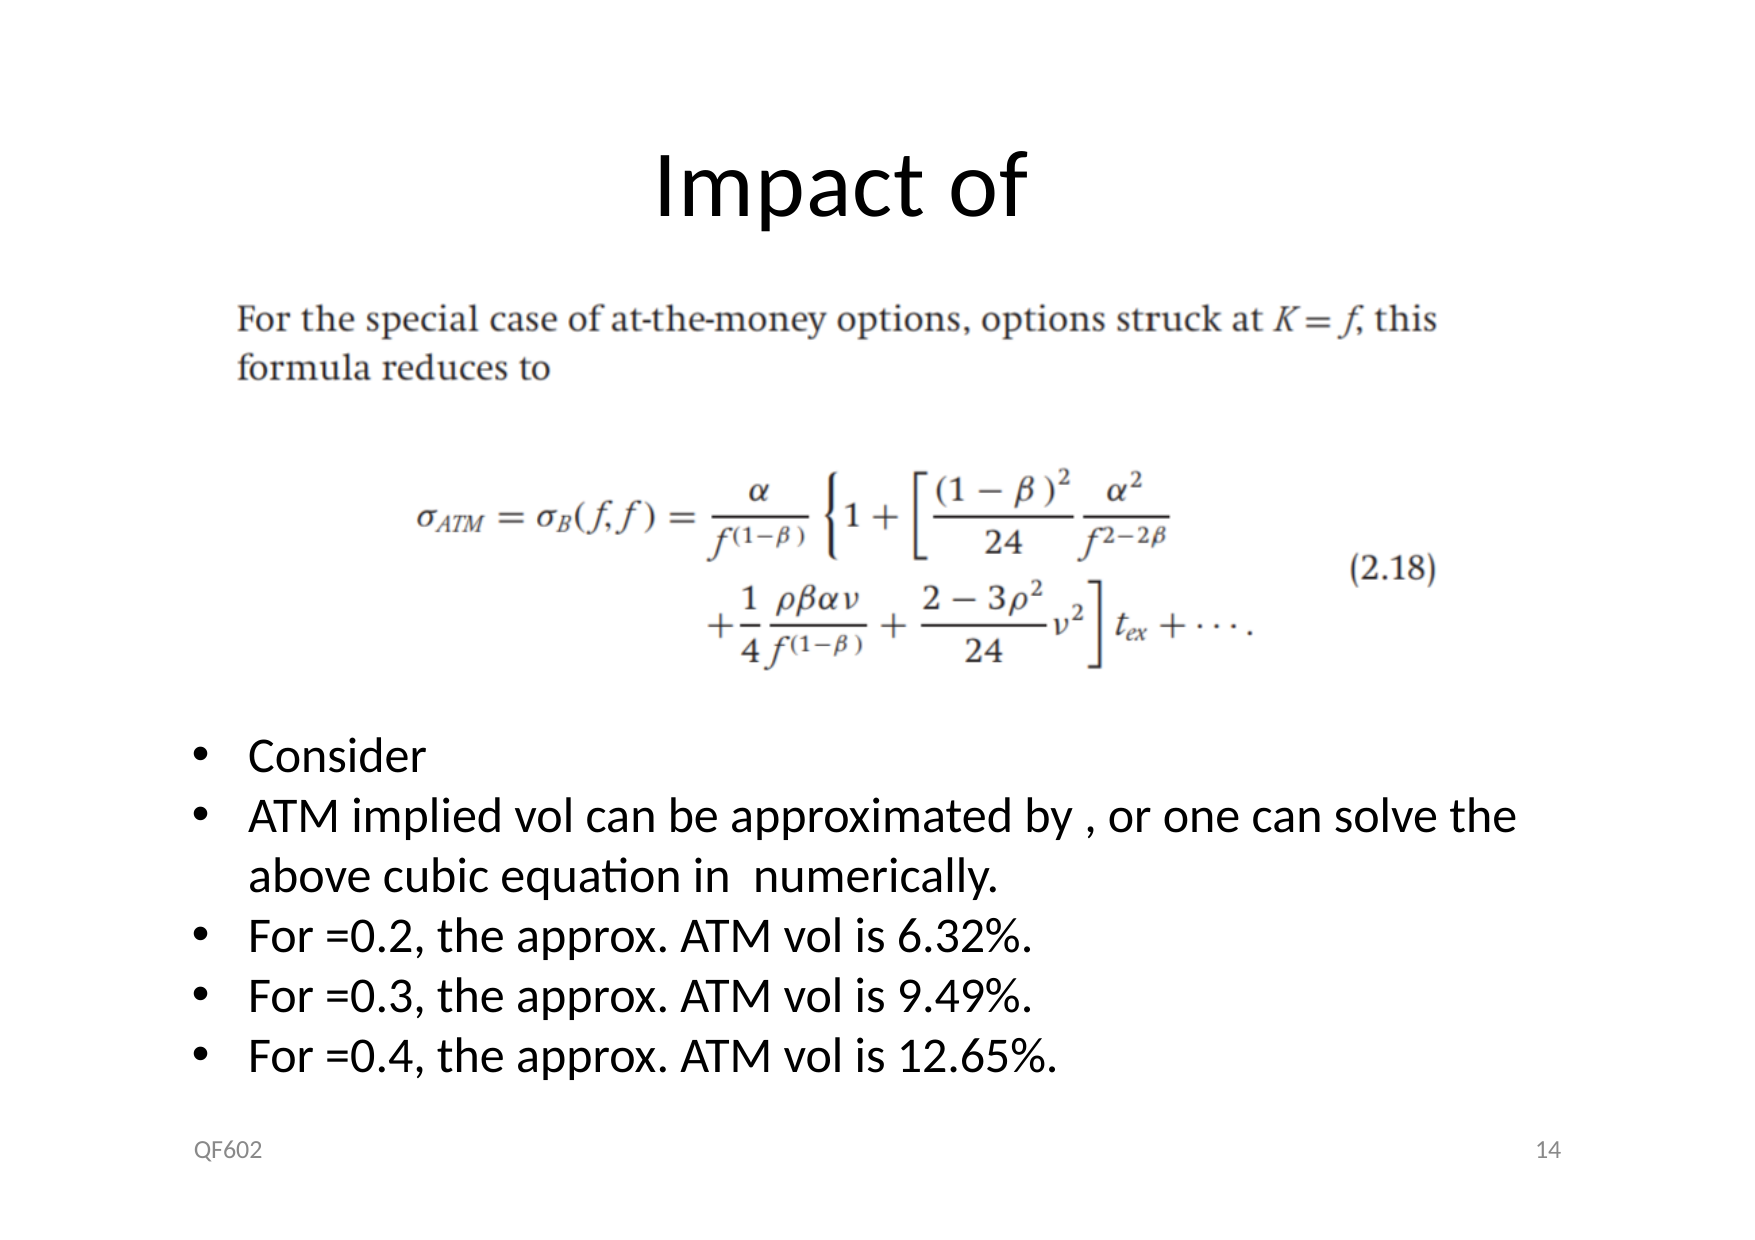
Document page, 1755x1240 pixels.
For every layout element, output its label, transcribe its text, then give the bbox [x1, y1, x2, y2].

picture [219, 283, 1485, 722]
slide_number QF602 [191, 1131, 265, 1240]
slide_number 14 [1530, 1131, 1566, 1240]
